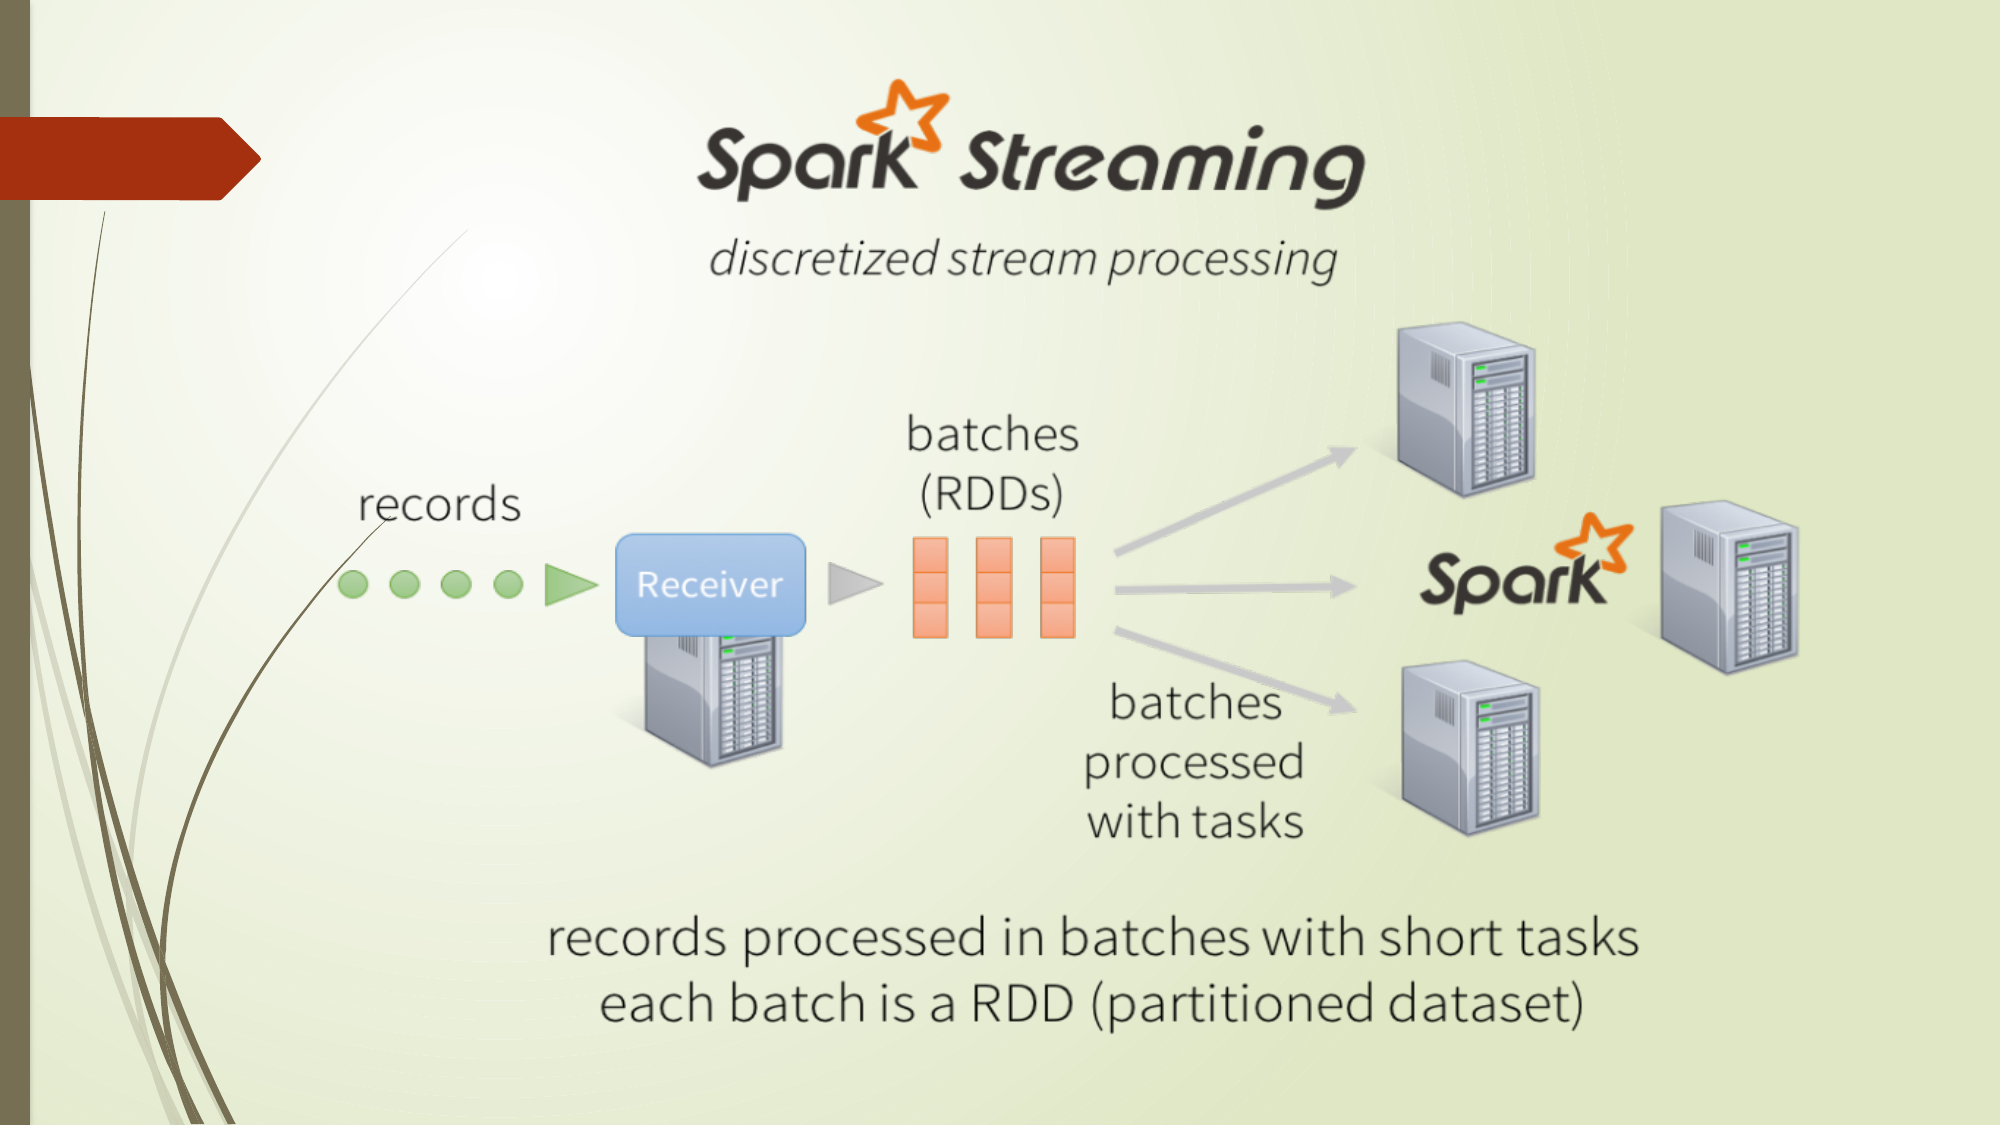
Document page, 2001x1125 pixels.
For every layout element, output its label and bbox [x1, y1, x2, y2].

picture [324, 75, 1825, 1069]
